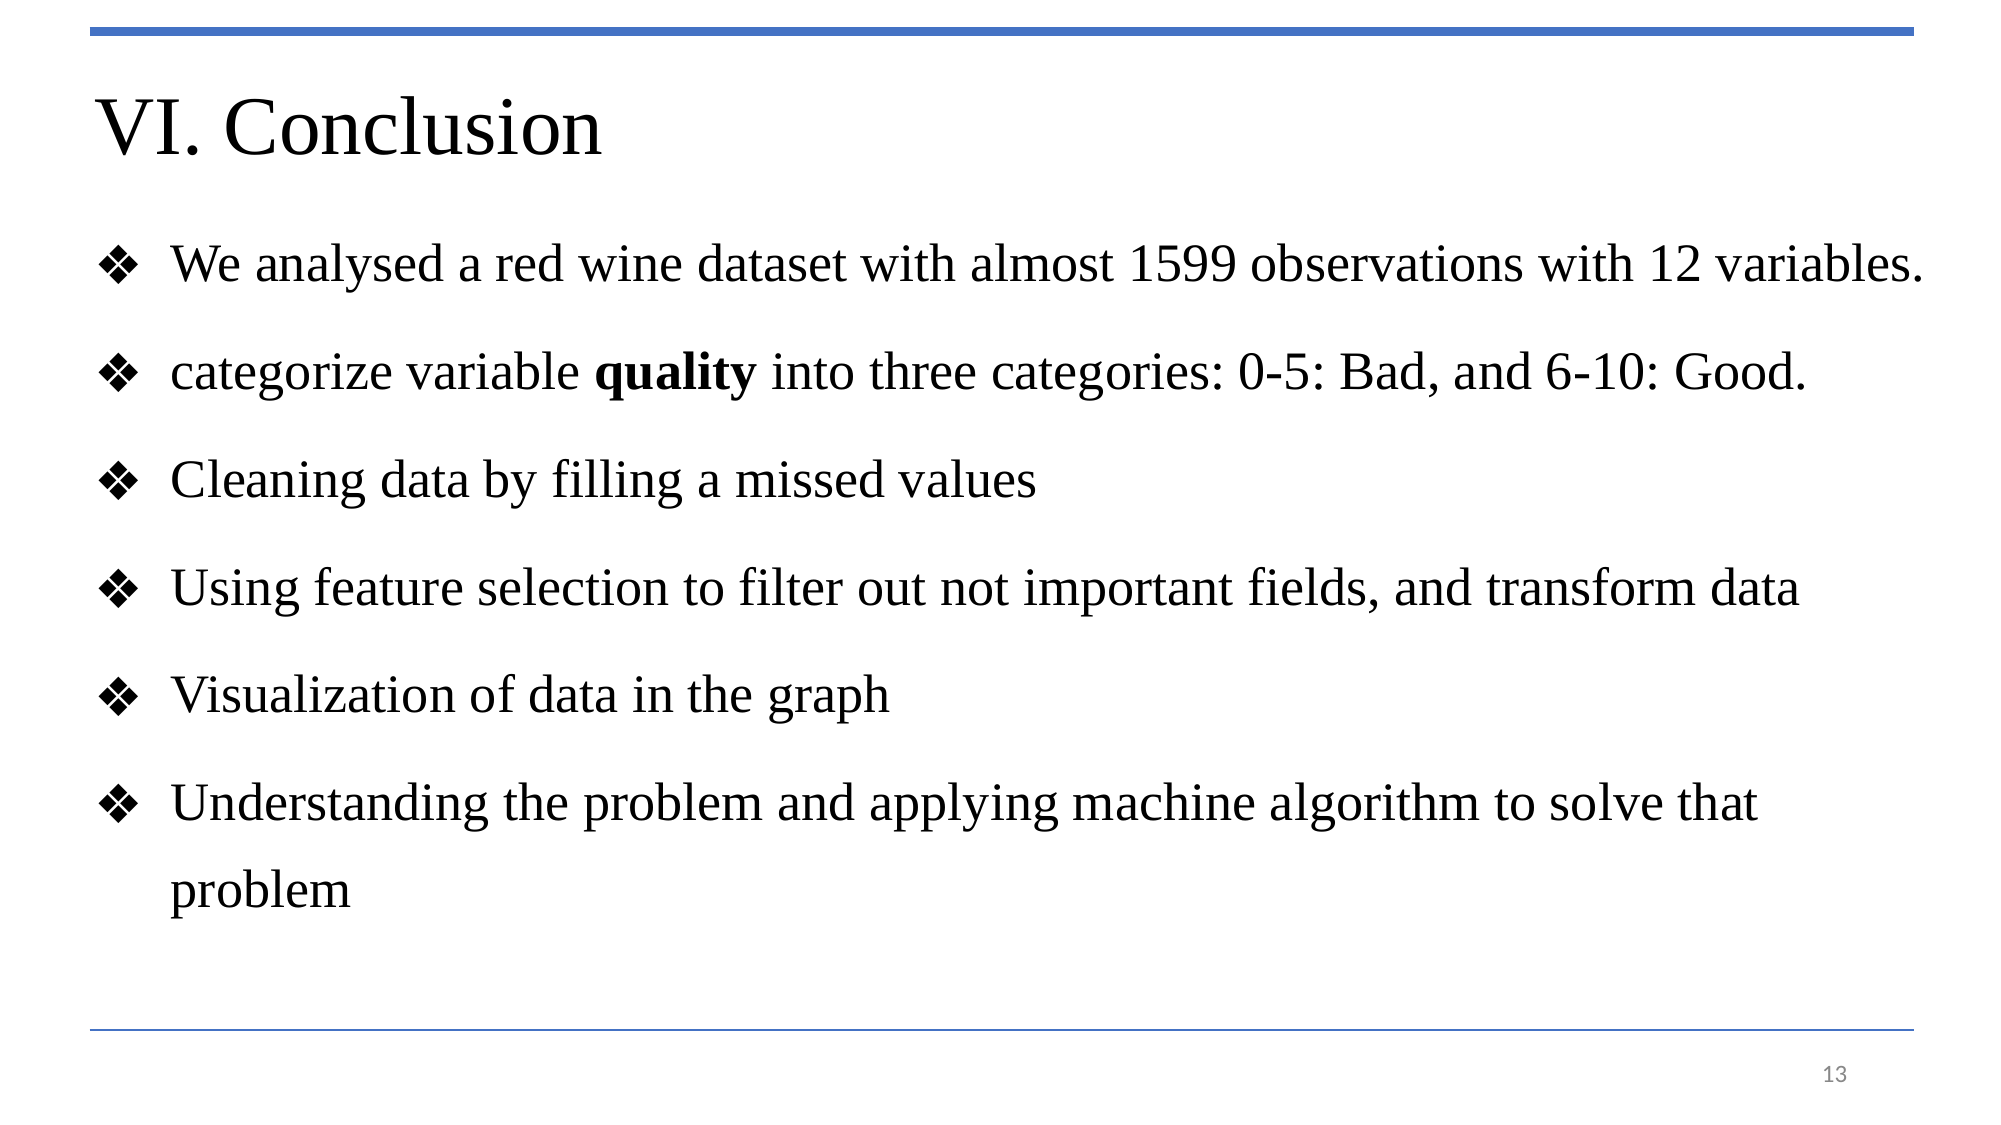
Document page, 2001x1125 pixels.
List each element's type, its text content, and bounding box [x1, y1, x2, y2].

text_box VI. Conclusion [79, 74, 1900, 179]
slide_number ‹#› [1412, 1042, 1863, 1103]
text_box We analysed a red wine dataset with almost 1599 observations with 12 variables. categorize variable quality into three categories: 0-5: Bad, and 6-10: Good. Cleaning data by filling a missed values Using feature selection to filter out not important fields, and transform data Visualization of data in the graph Understanding the problem and applying machine algorithm to solve that problem [79, 197, 1948, 1021]
